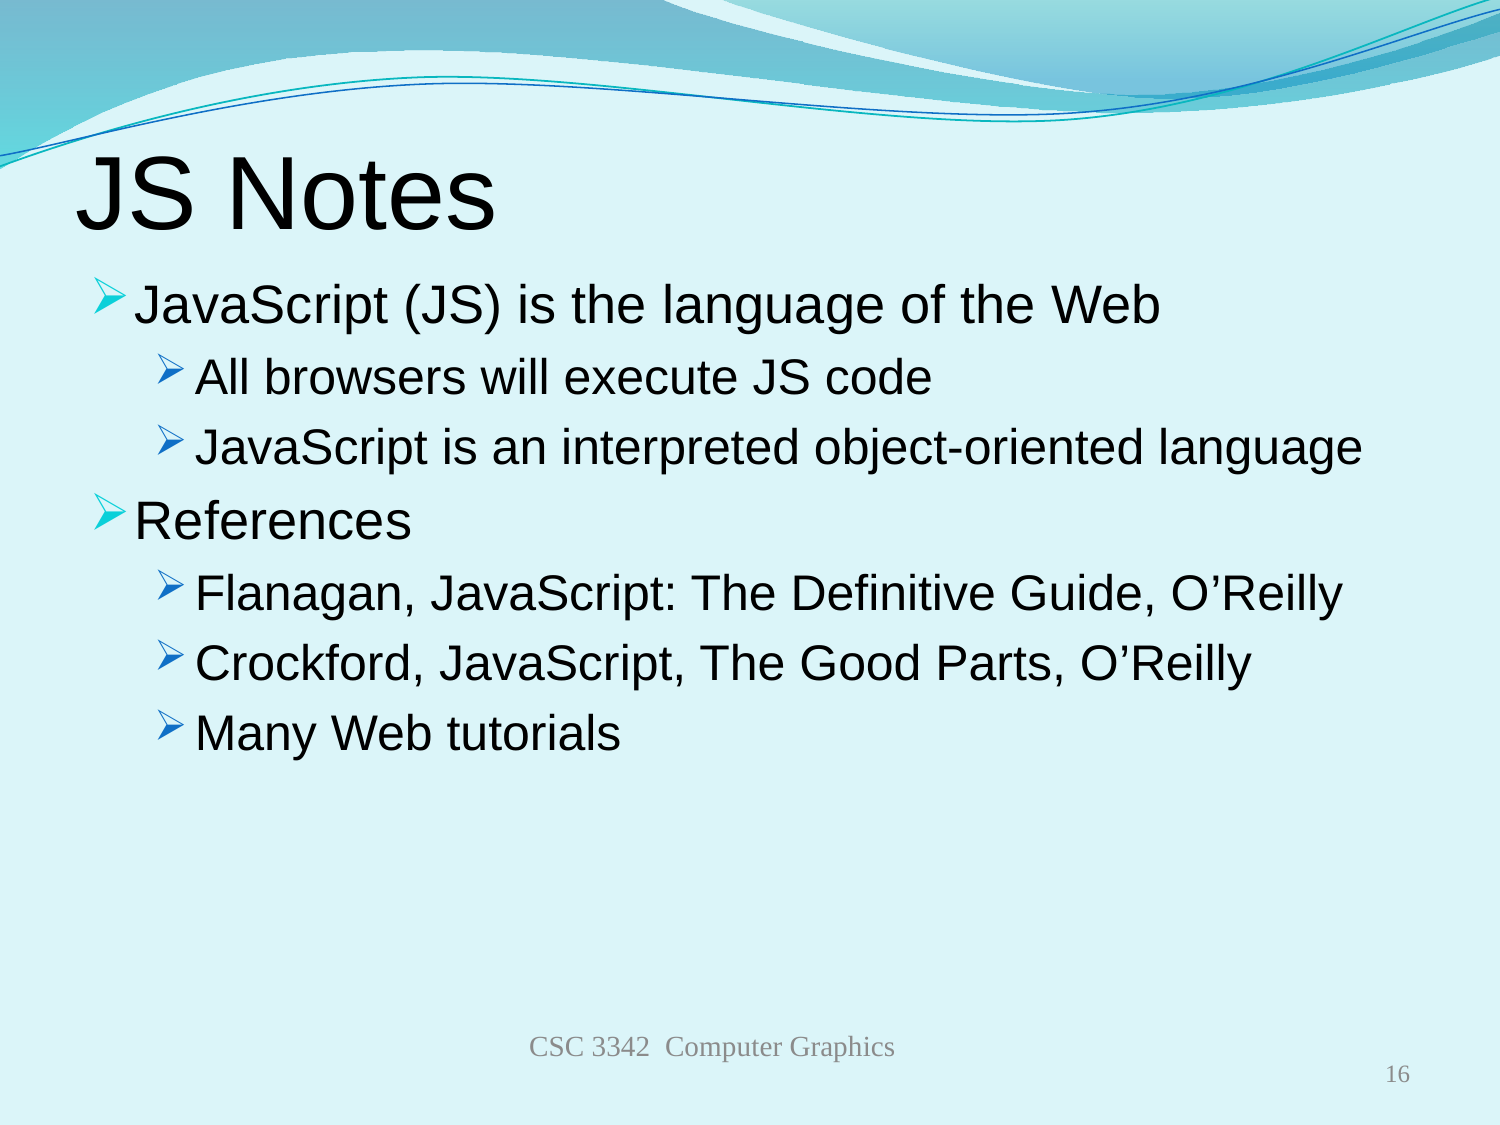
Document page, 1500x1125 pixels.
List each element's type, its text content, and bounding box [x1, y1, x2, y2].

slide_number 16 [1074, 1042, 1425, 1103]
footer CSC 3342 Computer Graphics [437, 1015, 988, 1075]
title JS Notes [75, 62, 1425, 250]
list JavaScript (JS) is the language of the Web All browsers will execute JS code JavaScript is an interpreted object-oriented language References Flanagan, JavaScript: The Definitive Guide, O’Reilly Crockford, JavaScript, The Good Parts, O’Reilly Many Web tutorials [75, 262, 1425, 1008]
